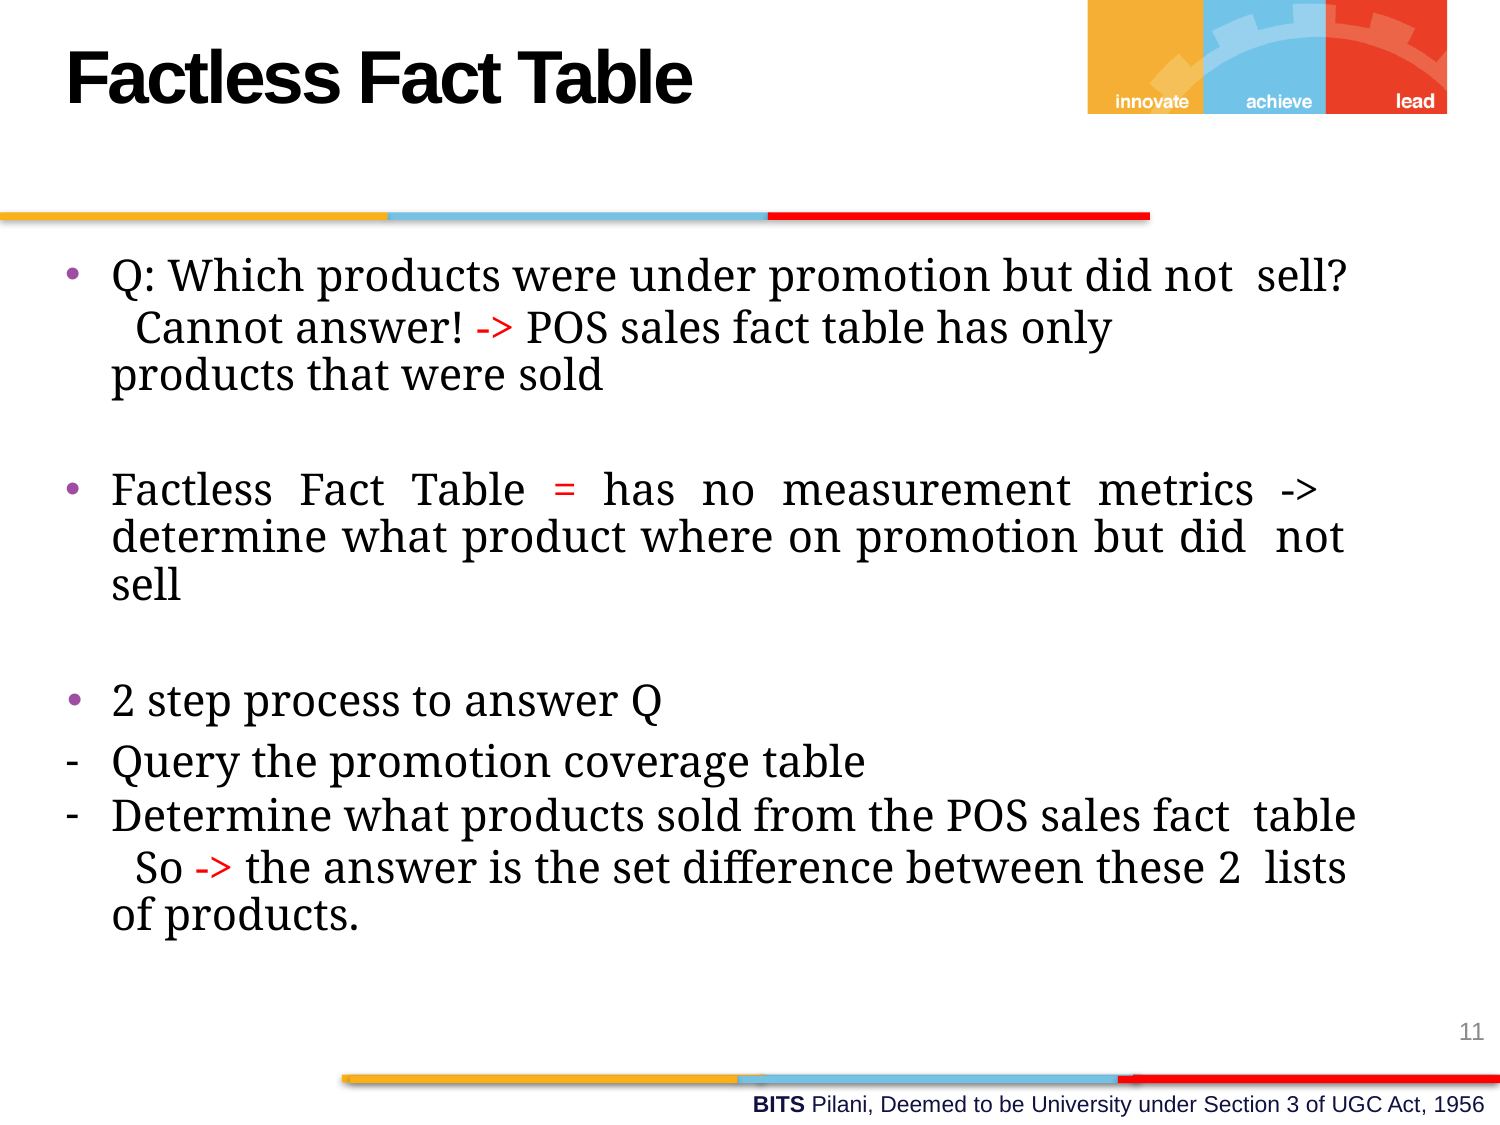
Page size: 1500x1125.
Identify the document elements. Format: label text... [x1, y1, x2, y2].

slide_number 11 [1149, 1000, 1500, 1061]
list Q: Which products were under promotion but did not sell? Cannot answer! -> POS sales fact table has only products that were sold Factless Fact Table = has no measurement metrics -> determine what product where on promotion but did not sell 2 step process to answer Q Query the promotion coverage table Determine what products sold from the POS sales fact table So -> the answer is the set difference between these 2 lists of products. [50, 245, 1400, 988]
list Factless Fact Table [50, 24, 1088, 213]
picture [1087, 0, 1448, 114]
